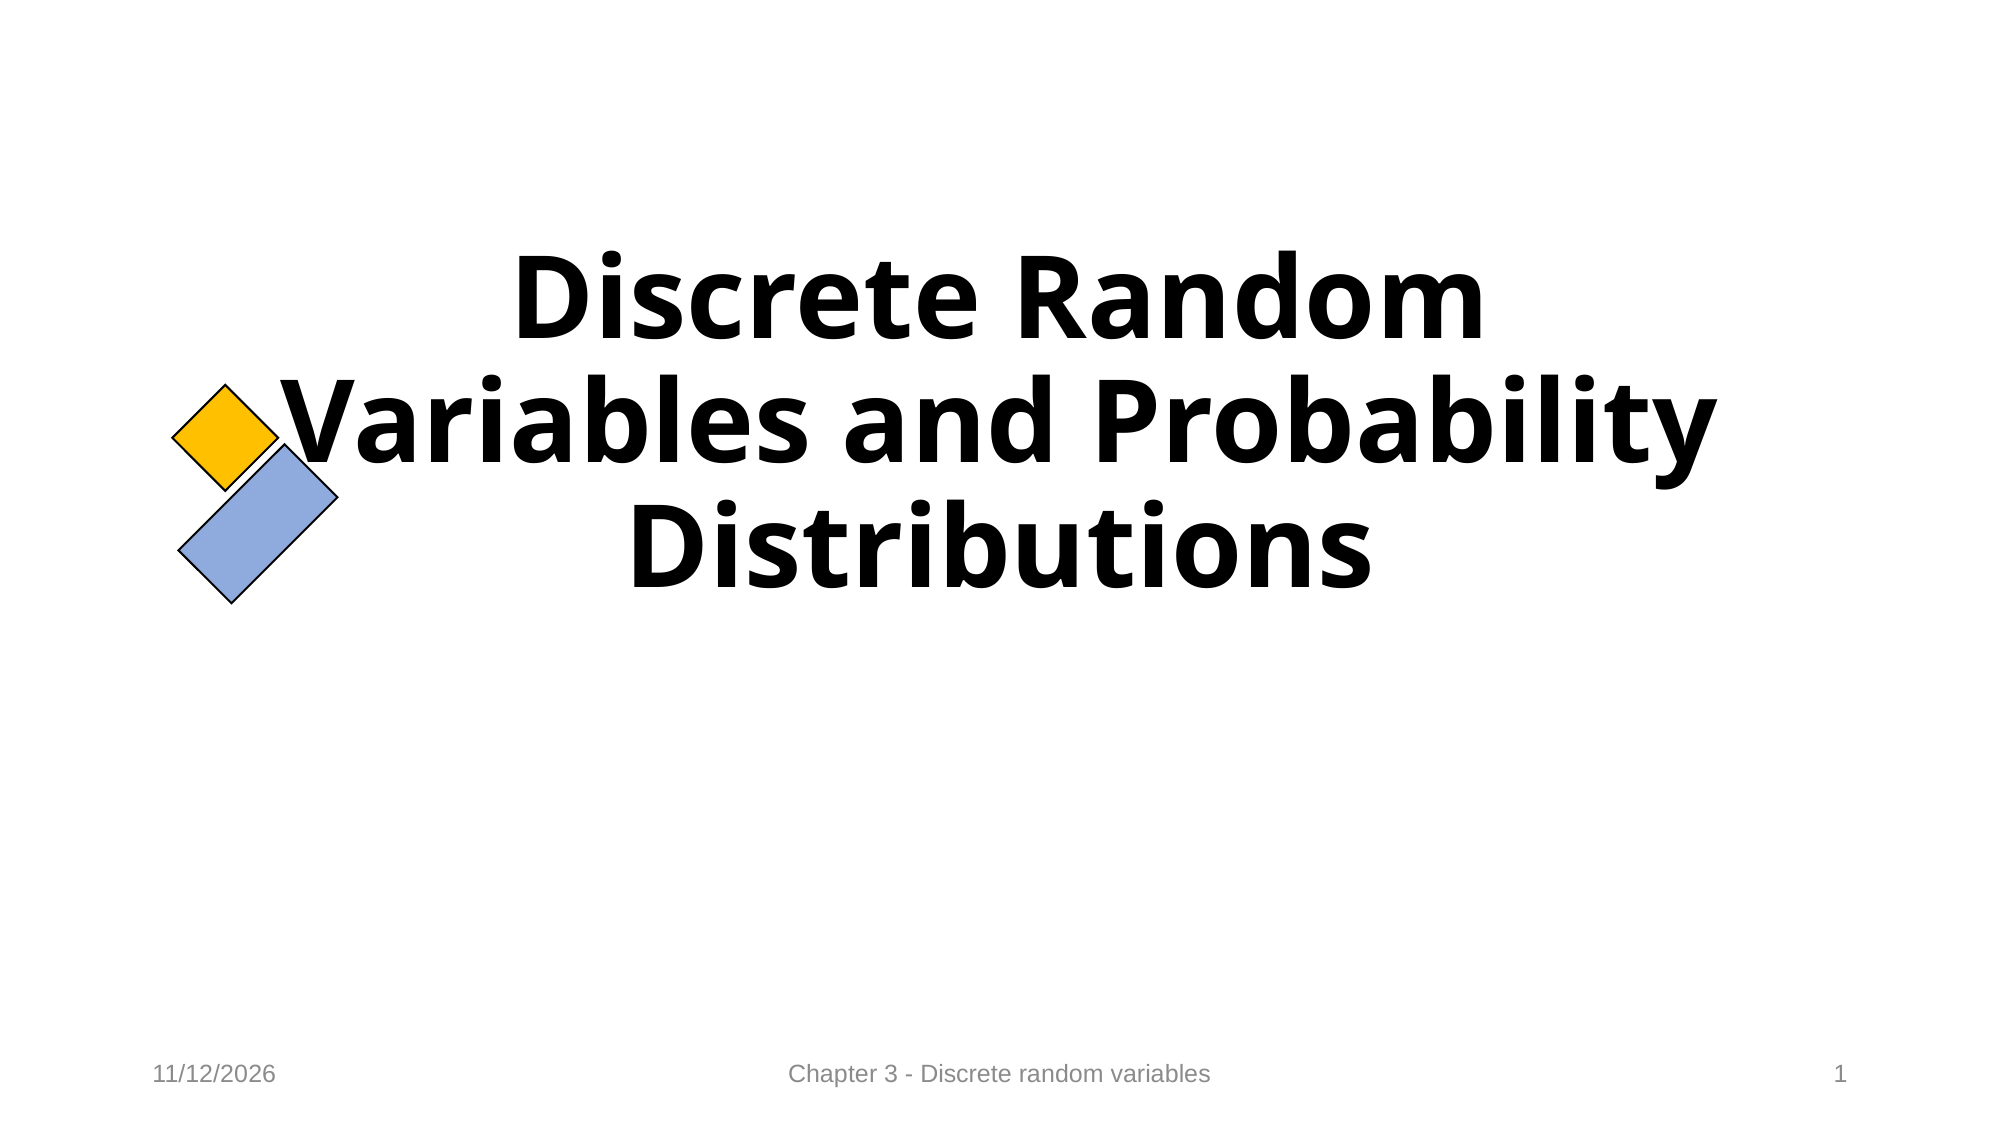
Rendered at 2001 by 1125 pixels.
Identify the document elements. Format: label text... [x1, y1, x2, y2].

slide_number 1 [1412, 1042, 1863, 1103]
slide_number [137, 1042, 588, 1103]
footer Chapter 3 - Discrete random variables [662, 1042, 1338, 1103]
title Discrete Random Variables and Probability Distributions [249, 227, 1750, 620]
